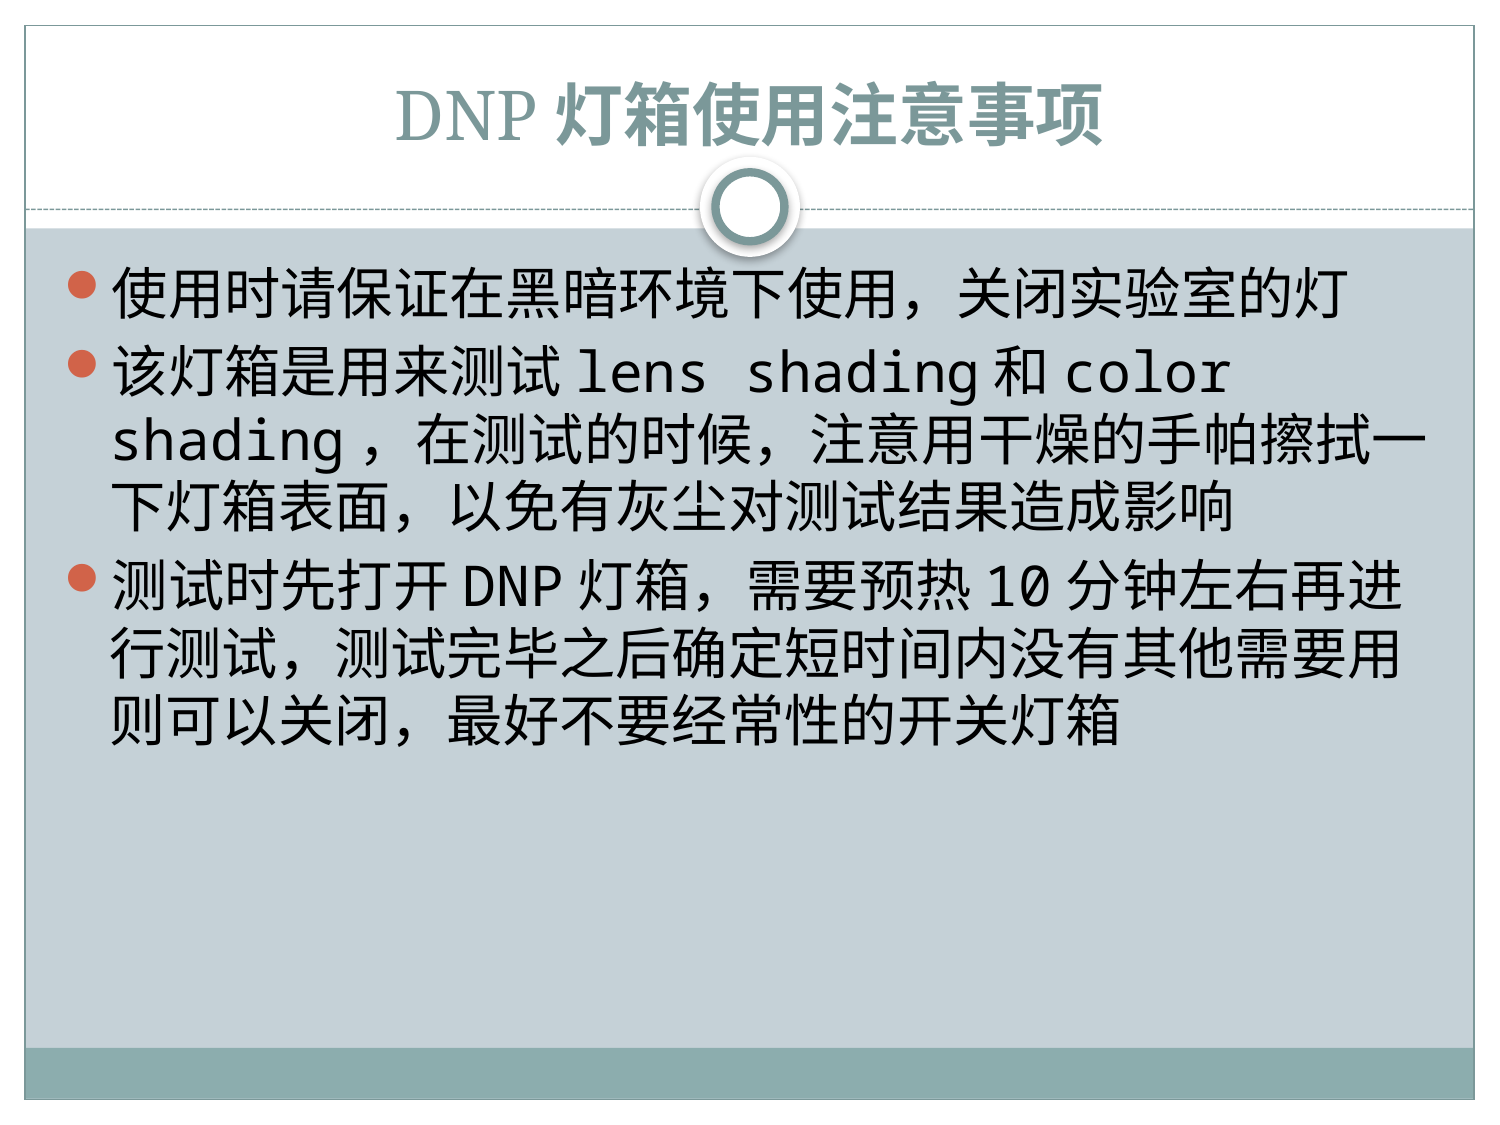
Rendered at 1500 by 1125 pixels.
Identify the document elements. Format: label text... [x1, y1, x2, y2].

list 使用时请保证在黑暗环境下使用，关闭实验室的灯 该灯箱是用来测试lens shading和color shading，在测试的时候，注意用干燥的手帕擦拭一下灯箱表面，以免有灰尘对测试结果造成影响 测试时先打开DNP灯箱，需要预热10分钟左右再进行测试，测试完毕之后确定短时间内没有其他需要用则可以关闭，最好不要经常性的开关灯箱 [49, 250, 1445, 1001]
title DNP灯箱使用注意事项 [49, 37, 1450, 162]
